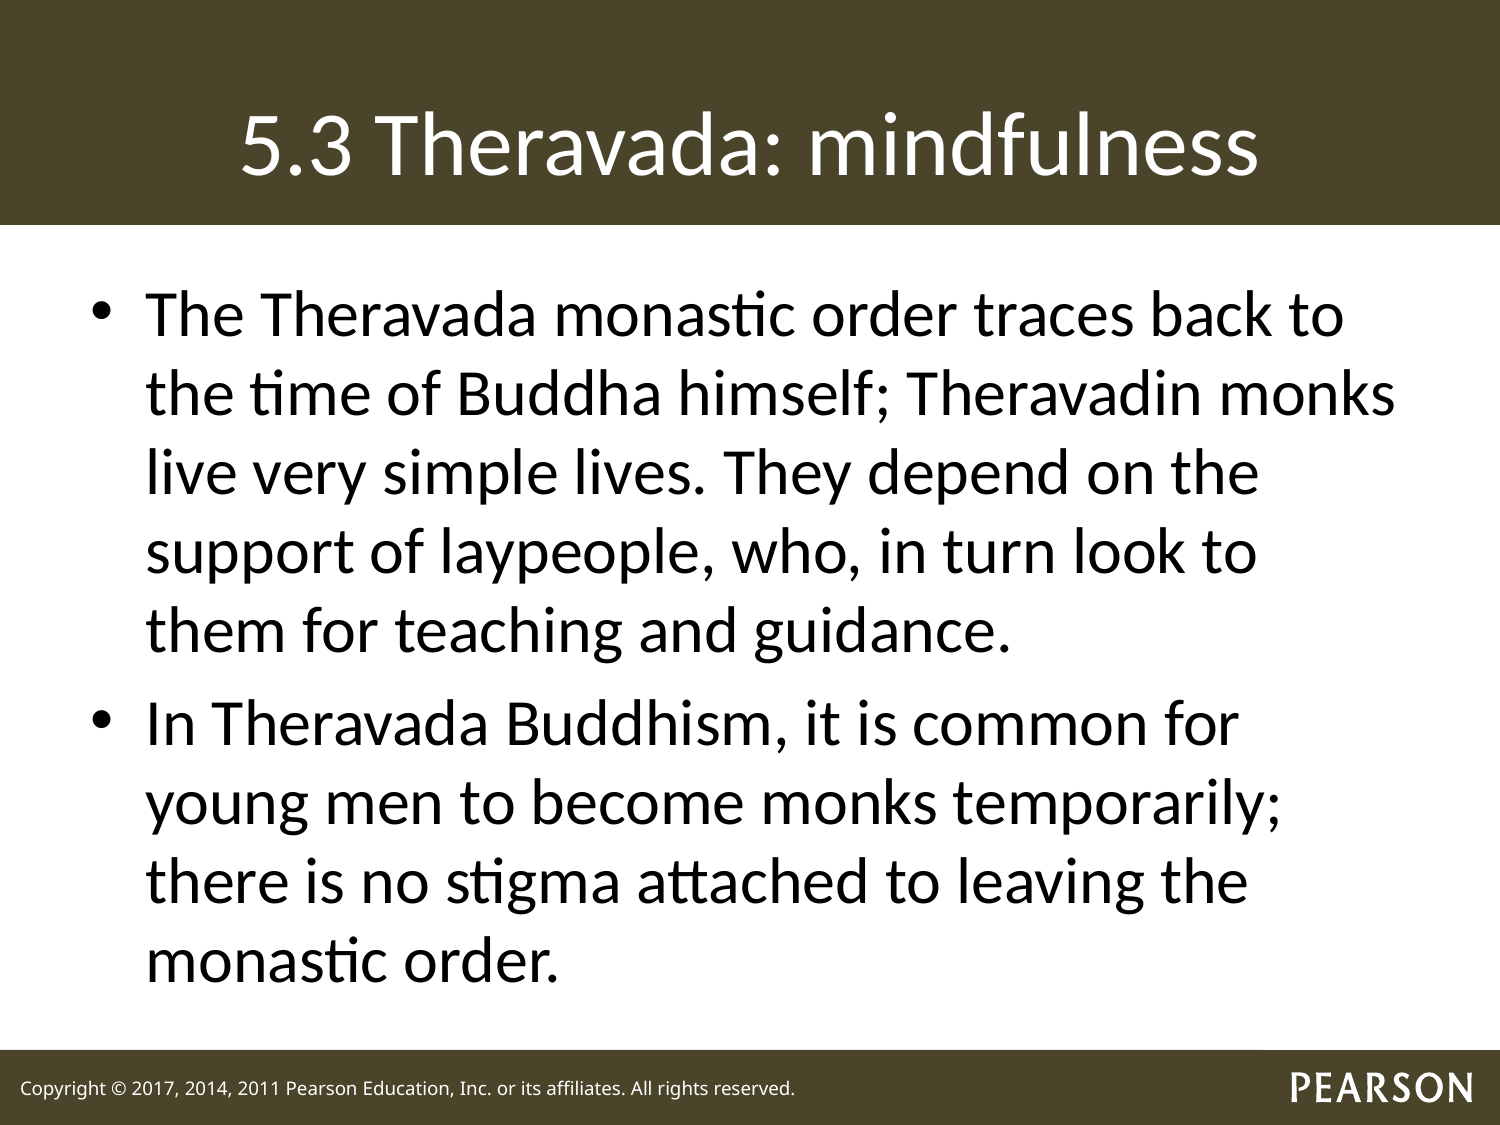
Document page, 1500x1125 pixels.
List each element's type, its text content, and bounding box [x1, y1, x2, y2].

title 5.3 Theravada: mindfulness [75, 45, 1425, 233]
list The Theravada monastic order traces back to the time of Buddha himself; Theravadin monks live very simple lives. They depend on the support of laypeople, who, in turn look to them for teaching and guidance. In Theravada Buddhism, it is common for young men to become monks temporarily; there is no stigma attached to leaving the monastic order. [75, 262, 1425, 1005]
